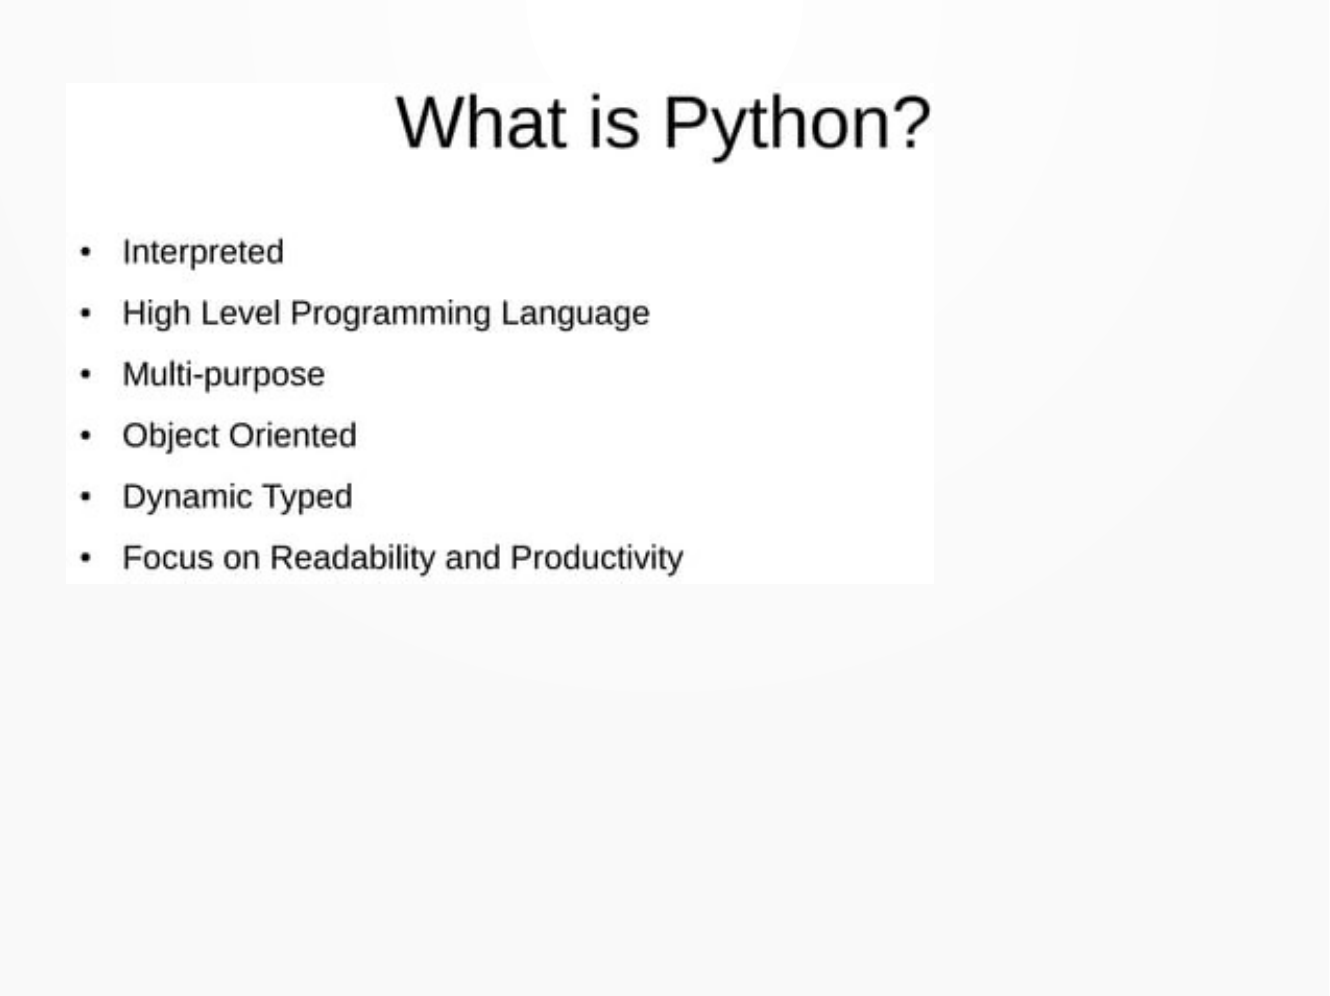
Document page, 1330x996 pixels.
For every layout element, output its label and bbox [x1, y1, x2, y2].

picture [66, 83, 934, 584]
